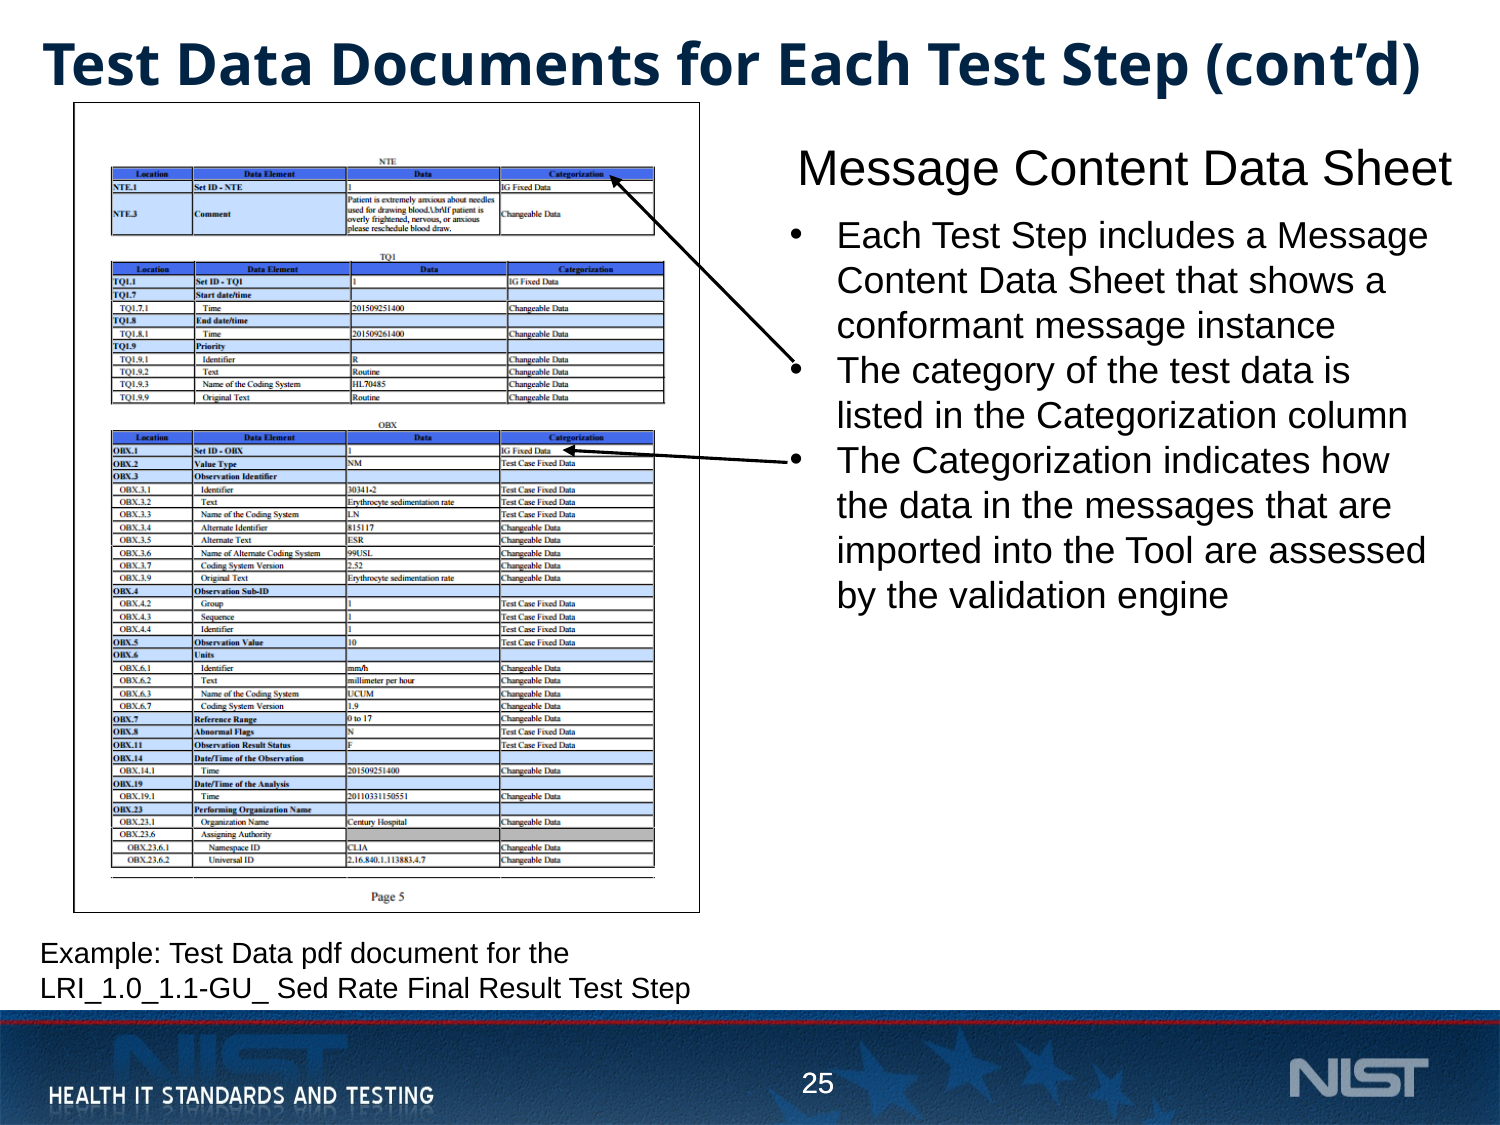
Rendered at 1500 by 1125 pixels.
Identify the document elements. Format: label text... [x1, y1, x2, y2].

picture [73, 102, 701, 913]
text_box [609, 174, 795, 362]
slide_number 25 [642, 1056, 994, 1125]
text_box Message Content Data Sheet [774, 127, 1476, 203]
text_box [562, 449, 788, 463]
text_box Each Test Step includes a Message Content Data Sheet that shows a conformant message instance The category of the test data is listed in the Categorization column The Categorization indicates how the data in the messages that are imported into the Tool are assessed by the validation engine [774, 203, 1463, 624]
picture [0, 1010, 1500, 1125]
text_box Example: Test Data pdf document for the LRI_1.0_1.1-GU_ Sed Rate Final Result Test Step [24, 926, 725, 1012]
title Test Data Documents for Each Test Step (cont’d) [26, 19, 1483, 106]
